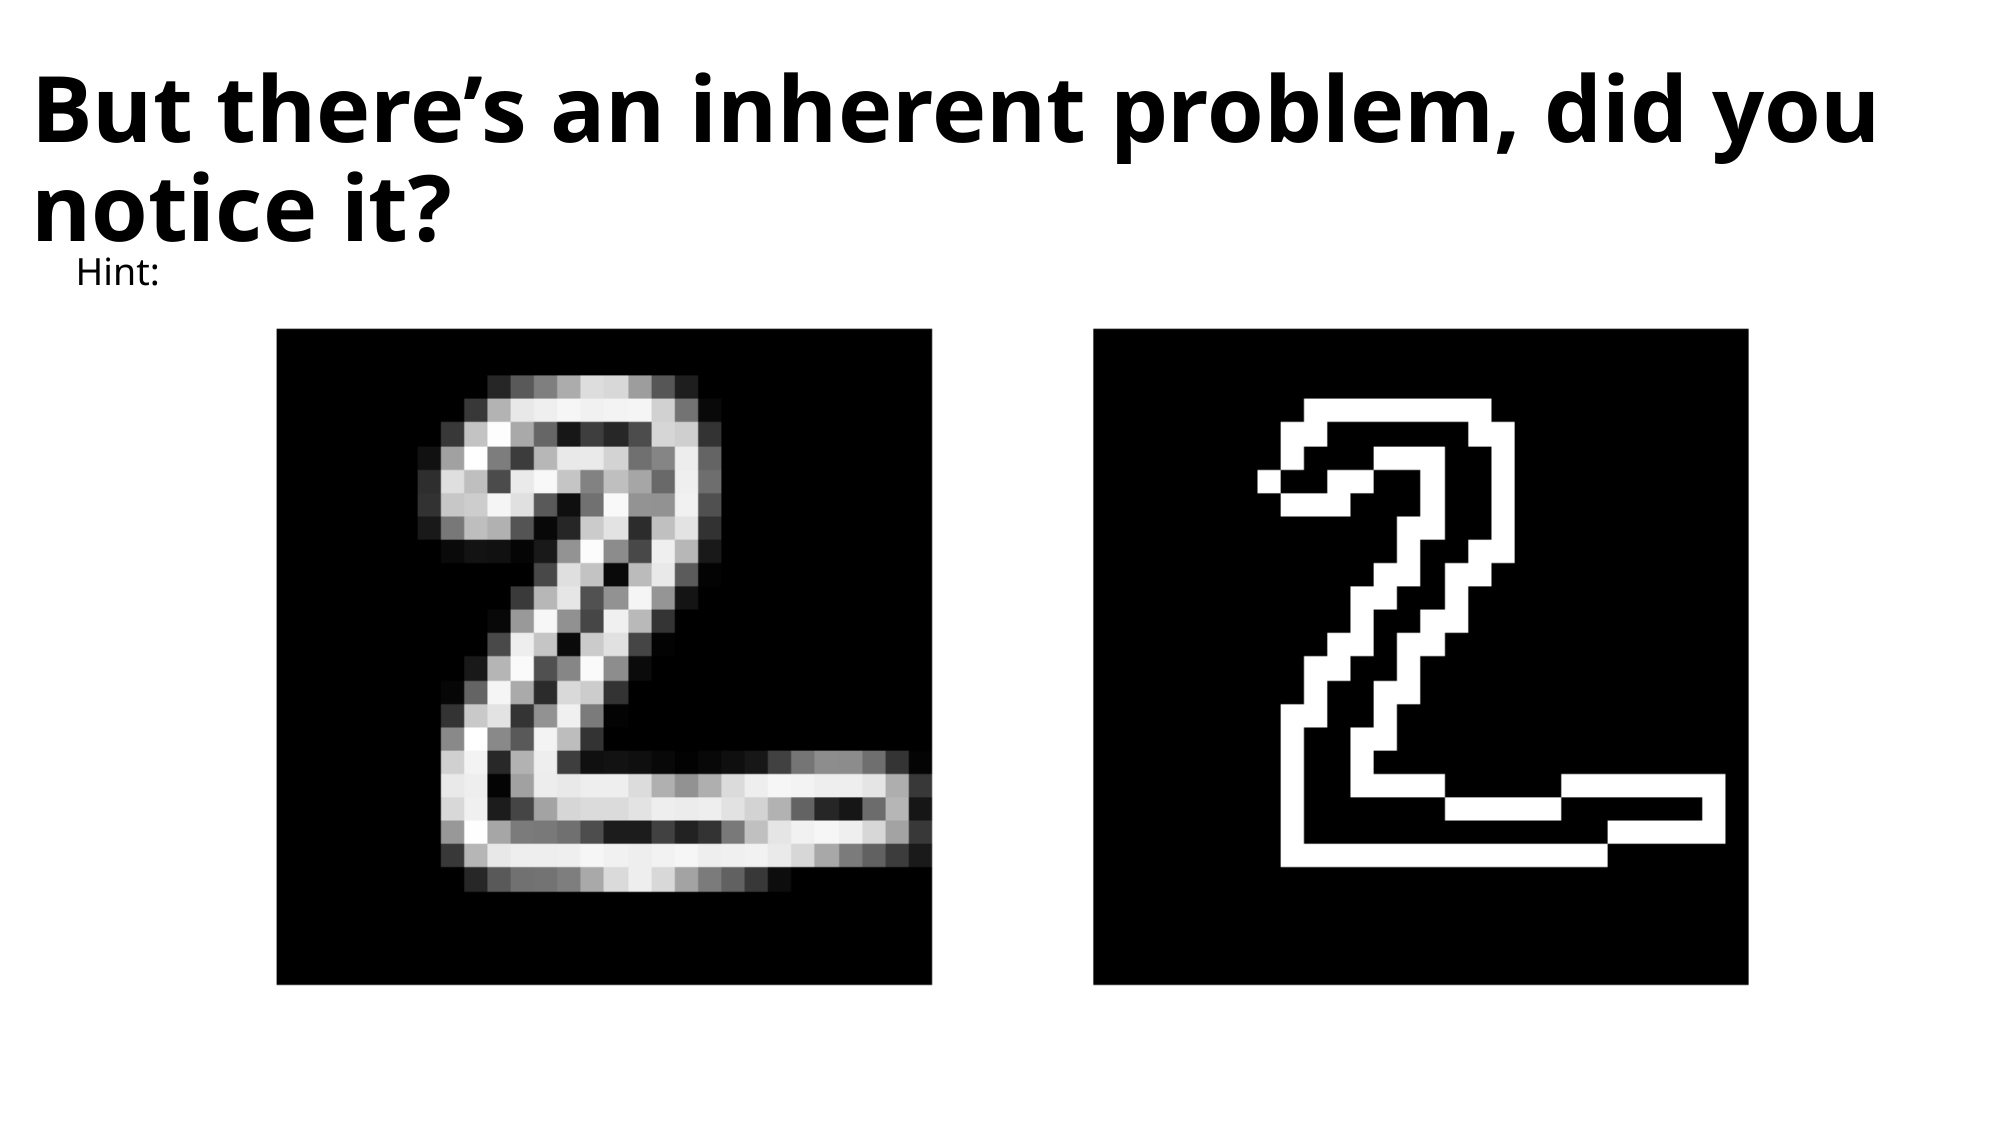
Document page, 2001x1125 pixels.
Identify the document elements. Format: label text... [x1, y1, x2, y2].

picture [1087, 325, 1758, 993]
title But there’s an inherent problem, did you notice it? [16, 53, 1984, 271]
picture [272, 325, 935, 993]
text_box Hint: [60, 240, 274, 300]
